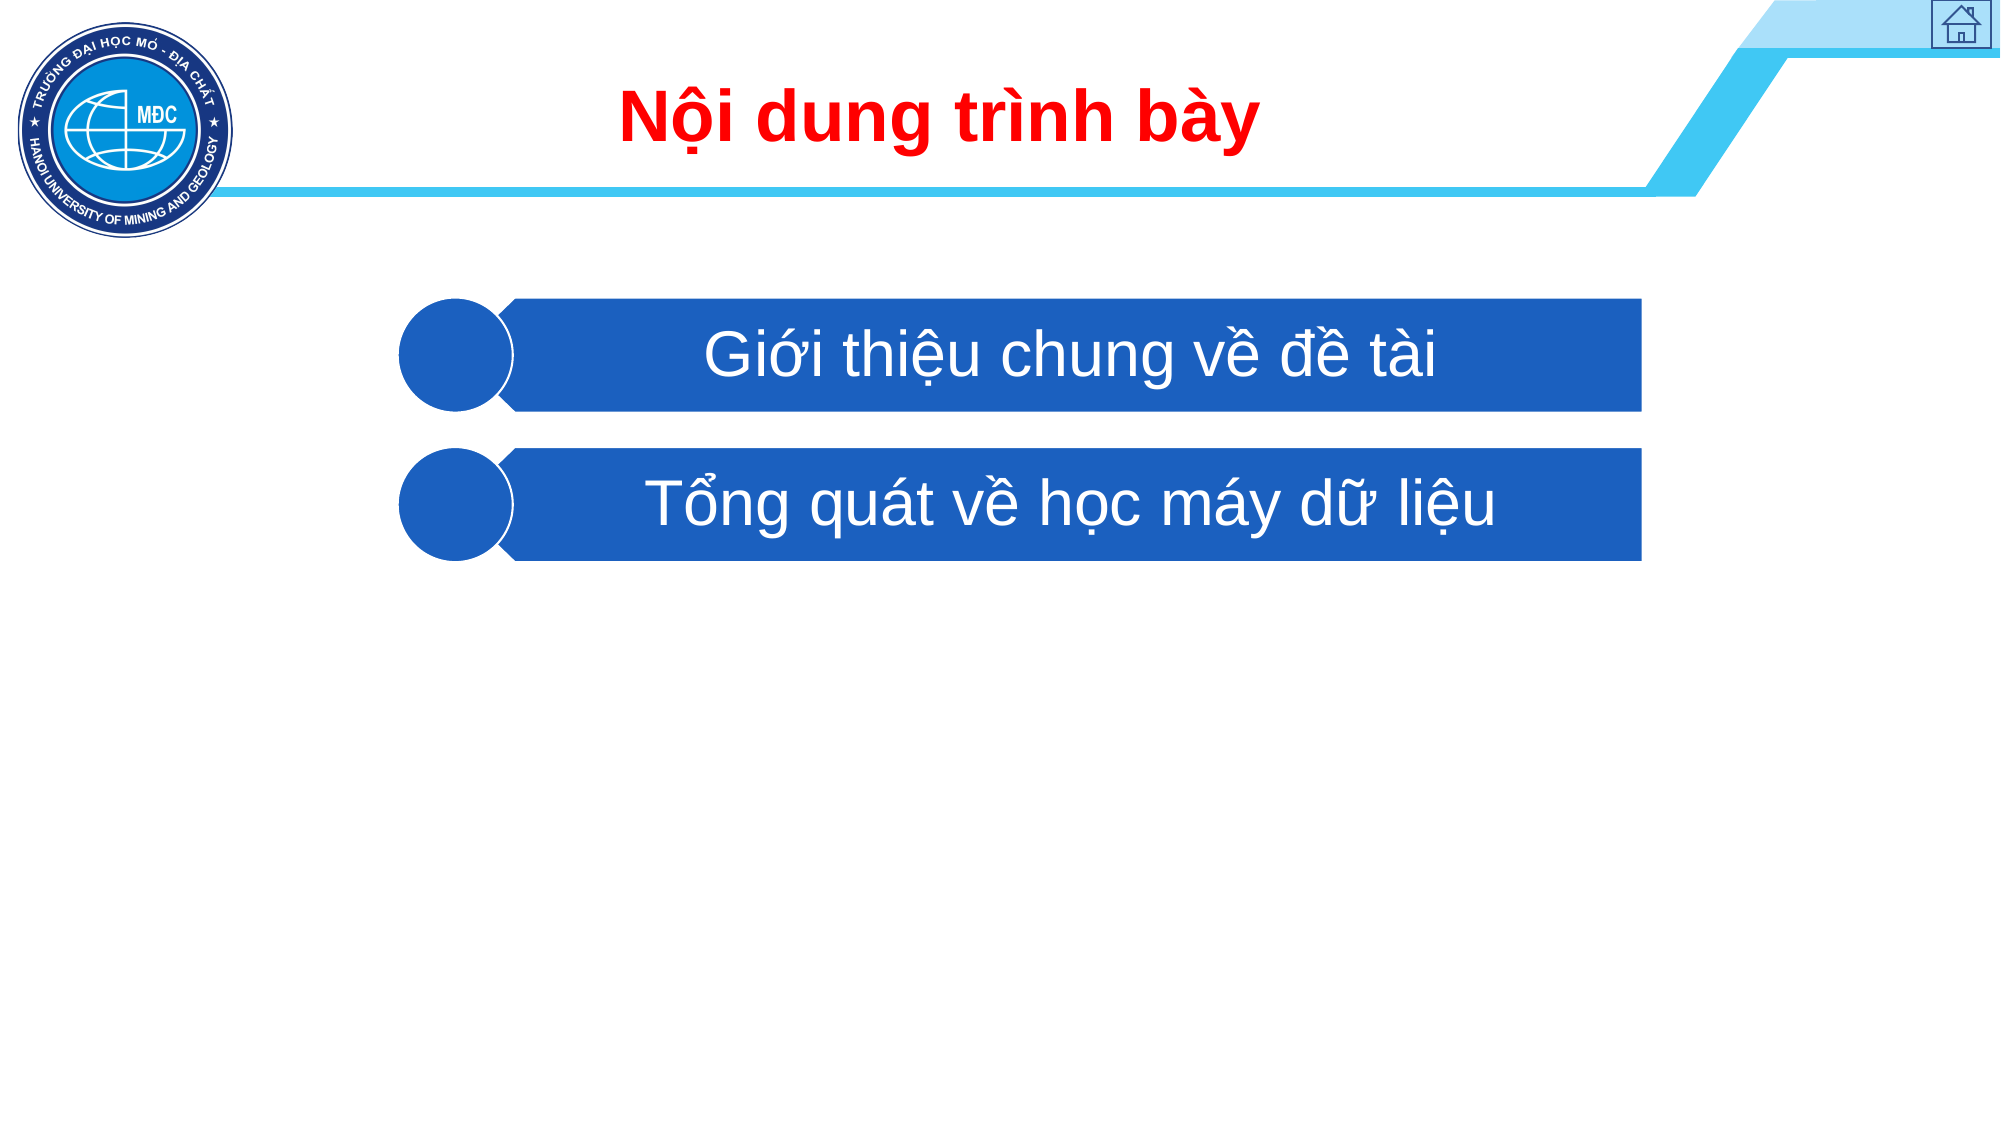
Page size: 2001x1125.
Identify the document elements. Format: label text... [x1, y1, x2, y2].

picture [17, 22, 233, 238]
title Nội dung trình bày [237, 8, 1643, 227]
text_box [396, 446, 514, 564]
text_box [396, 296, 514, 414]
text_box Tổng quát về học máy dữ liệu [497, 446, 1644, 564]
text_box Giới thiệu chung về đề tài [497, 296, 1644, 414]
